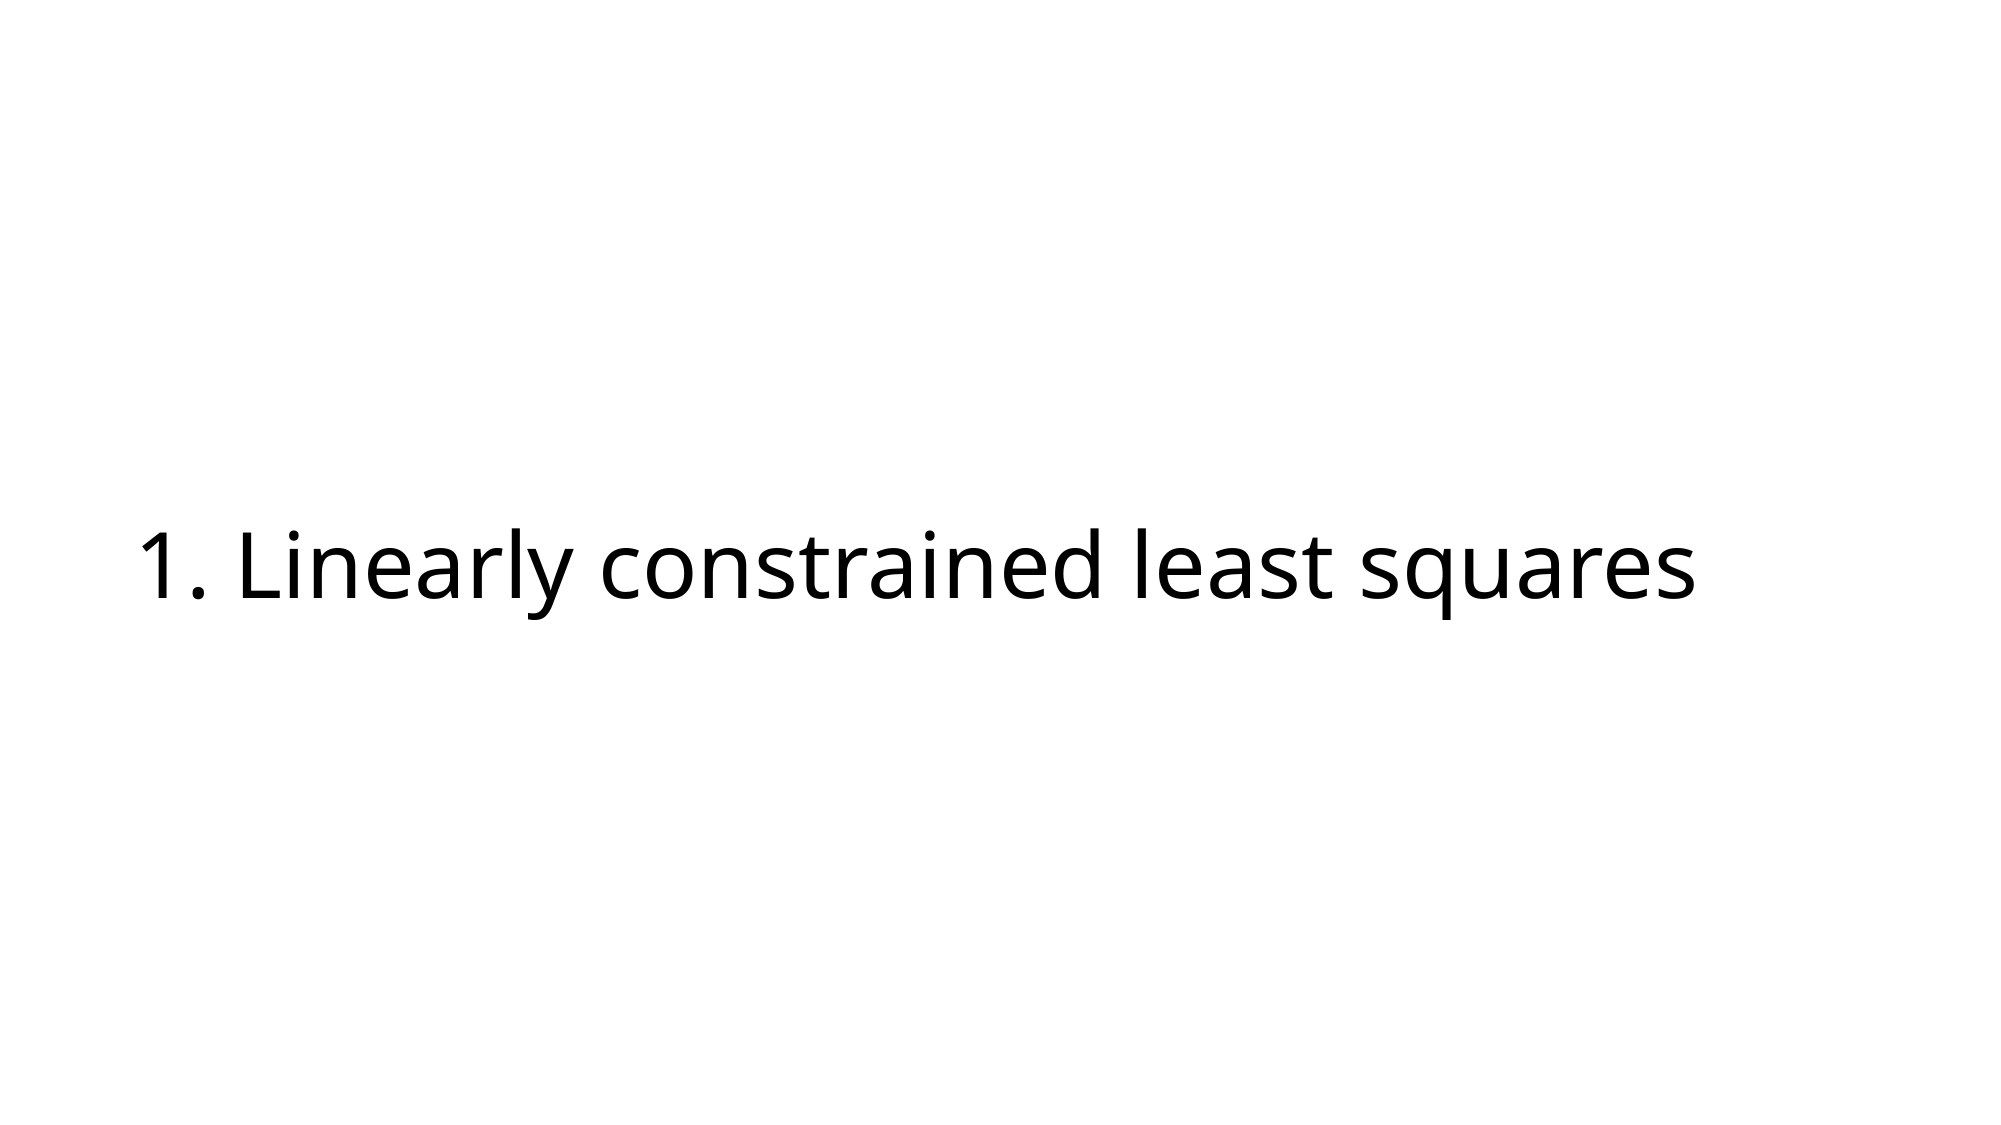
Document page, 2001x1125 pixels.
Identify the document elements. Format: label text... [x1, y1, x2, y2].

title 1. Linearly constrained least squares [119, 459, 1845, 678]
